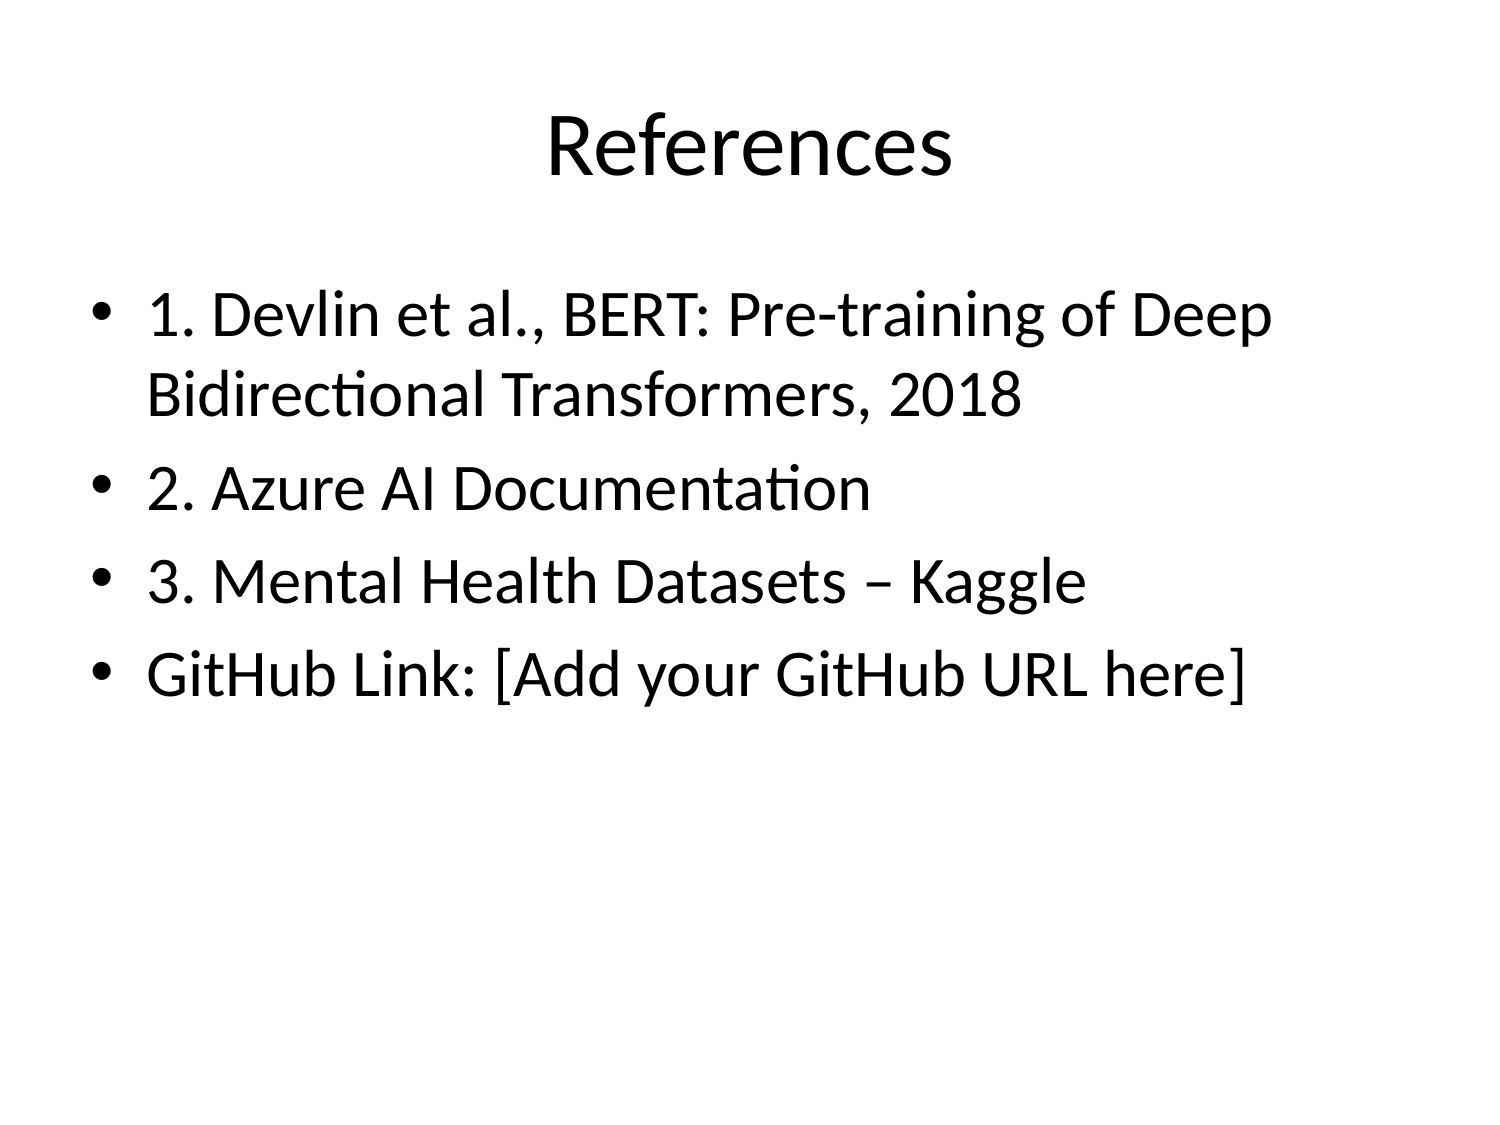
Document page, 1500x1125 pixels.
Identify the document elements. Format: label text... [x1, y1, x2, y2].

title References [75, 45, 1425, 233]
list 1. Devlin et al., BERT: Pre-training of Deep Bidirectional Transformers, 2018 2. Azure AI Documentation 3. Mental Health Datasets – Kaggle GitHub Link: [Add your GitHub URL here] [75, 262, 1425, 1005]
